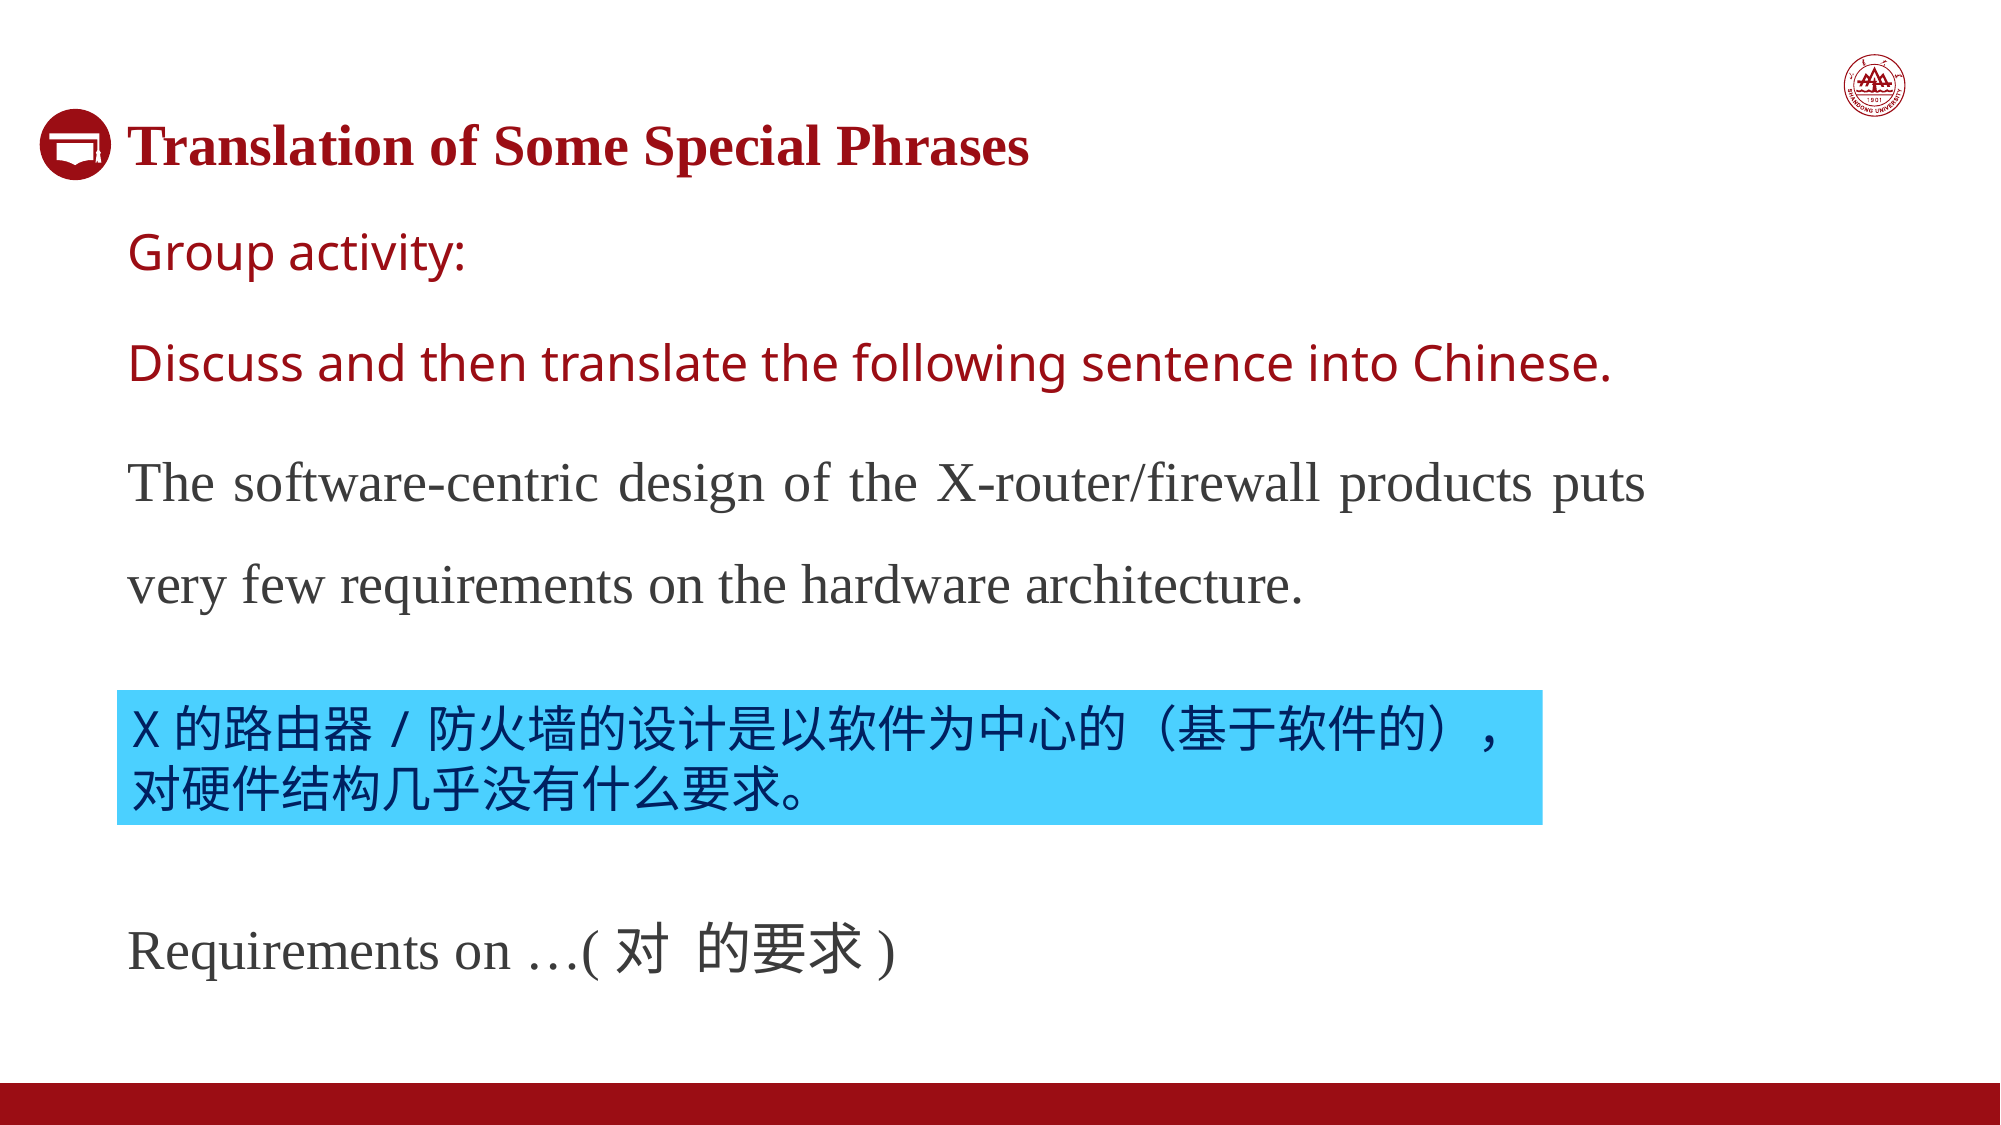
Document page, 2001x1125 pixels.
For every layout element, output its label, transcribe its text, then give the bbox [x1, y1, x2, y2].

list Translation of Some Special Phrases [113, 107, 1534, 181]
text_box X的路由器/防火墙的设计是以软件为中心的（基于软件的）， 对硬件结构几乎没有什么要求。 [117, 690, 1543, 825]
text_box Group activity: Discuss and then translate the following sentence into Chinese. The software-centric design of the X-router/firewall products puts very few requirements on the hardware architecture. Requirements on …(对 的要求) [113, 182, 1738, 999]
